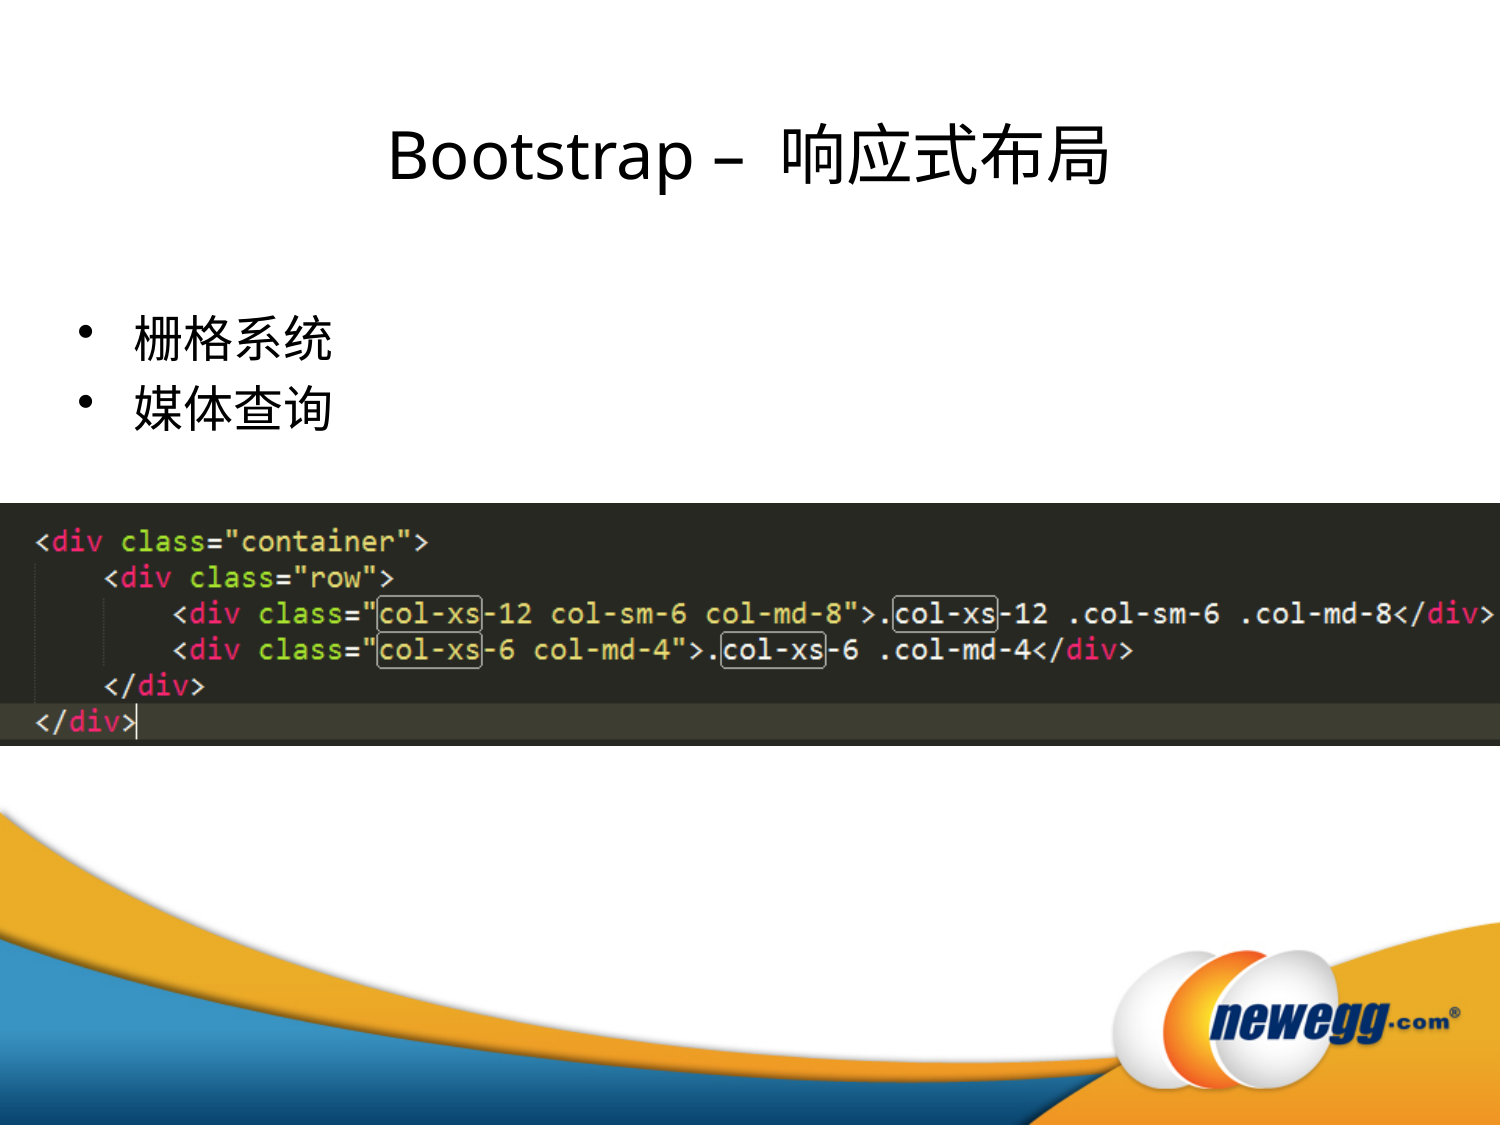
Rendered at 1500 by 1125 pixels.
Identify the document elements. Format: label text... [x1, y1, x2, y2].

picture [0, 0, 1500, 1125]
list 栅格系统 媒体查询 [62, 299, 1438, 501]
title Bootstrap – 响应式布局 [62, 78, 1438, 229]
list 栅格系统 媒体查询 [62, 755, 1438, 925]
